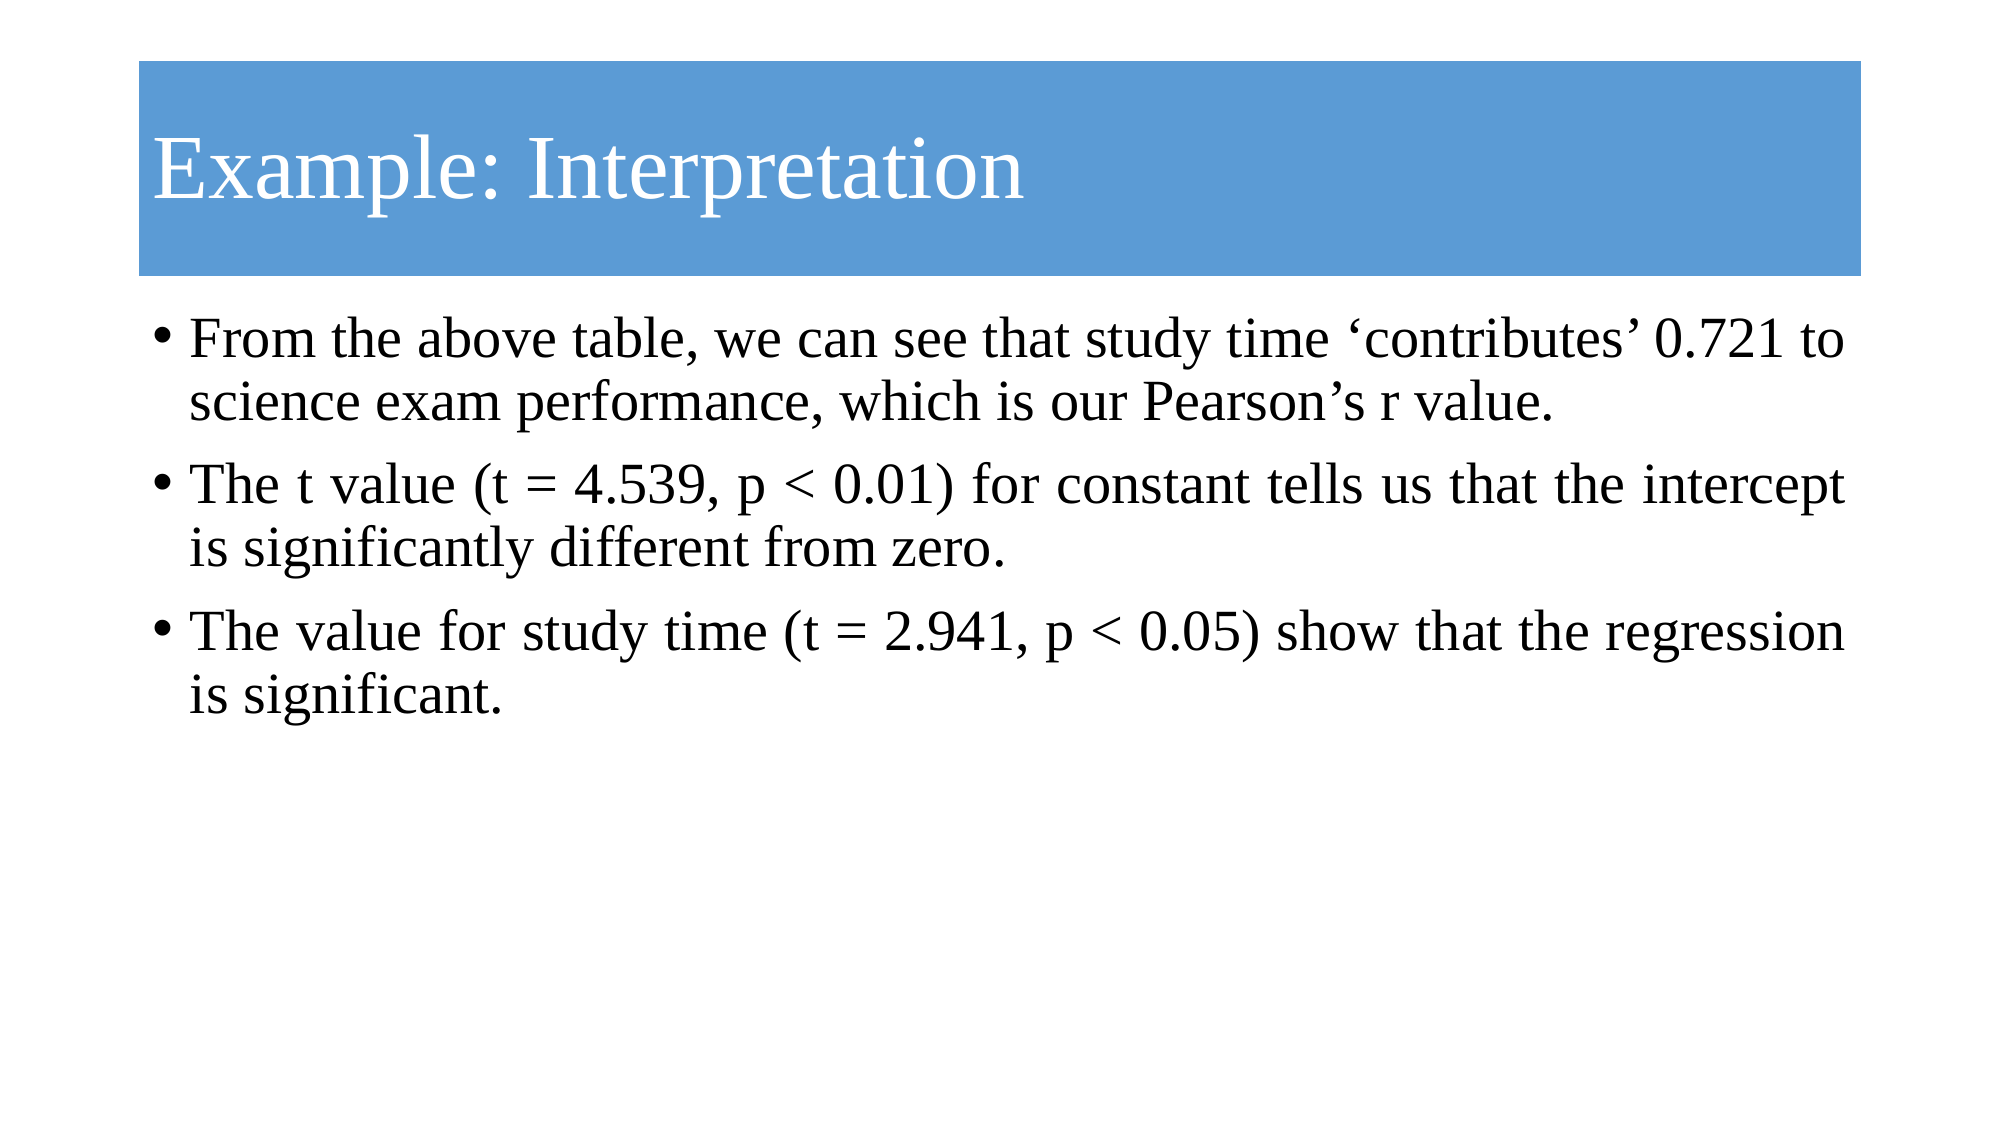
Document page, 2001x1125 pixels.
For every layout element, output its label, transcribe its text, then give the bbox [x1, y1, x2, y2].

list From the above table, we can see that study time ‘contributes’ 0.721 to science exam performance, which is our Pearson’s r value. The t value (t = 4.539, p < 0.01) for constant tells us that the intercept is significantly different from zero. The value for study time (t = 2.941, p < 0.05) show that the regression is significant. [137, 299, 1863, 1014]
title Example: Interpretation [136, 58, 1864, 279]
